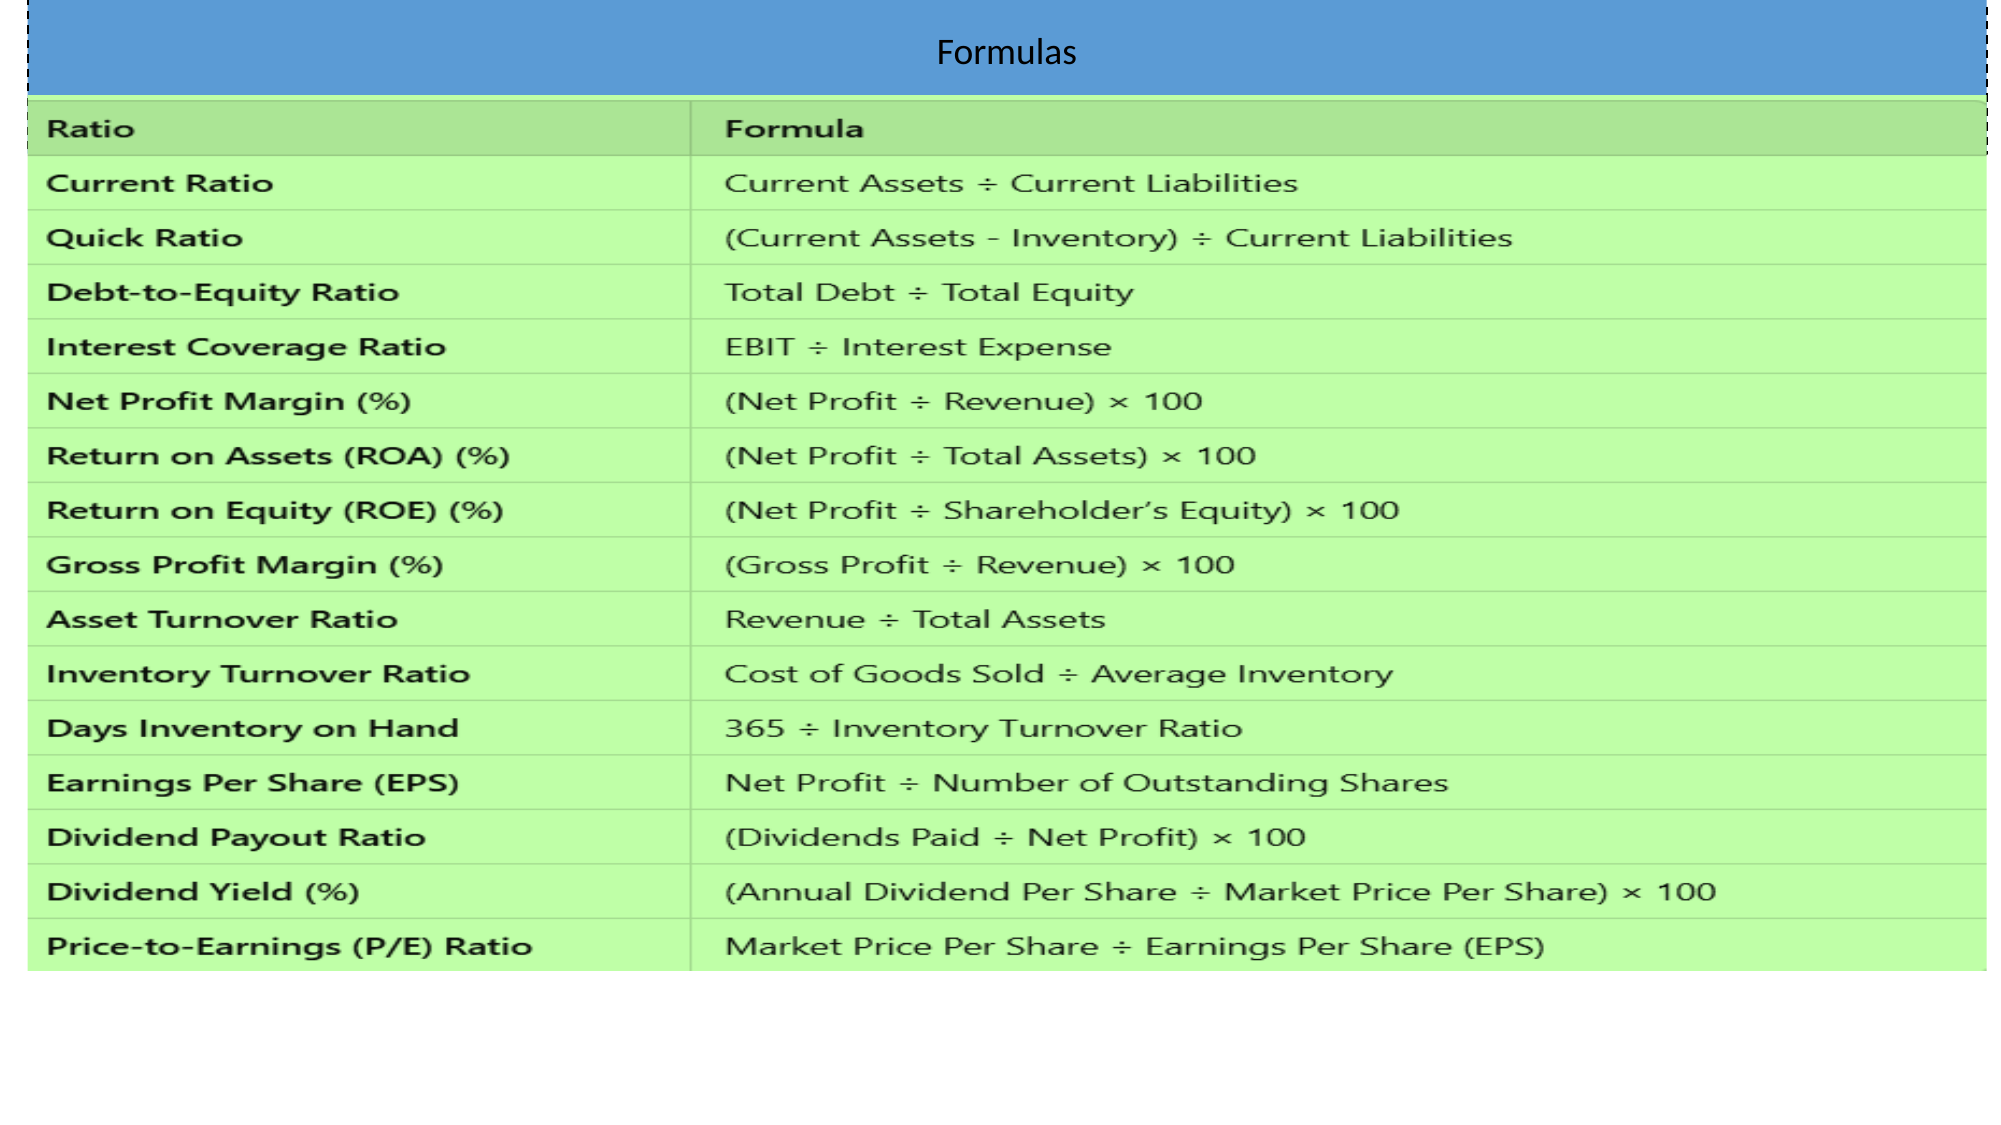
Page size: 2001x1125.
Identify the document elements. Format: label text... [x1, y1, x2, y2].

title Formulas [27, 0, 1987, 95]
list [27, 95, 1987, 971]
